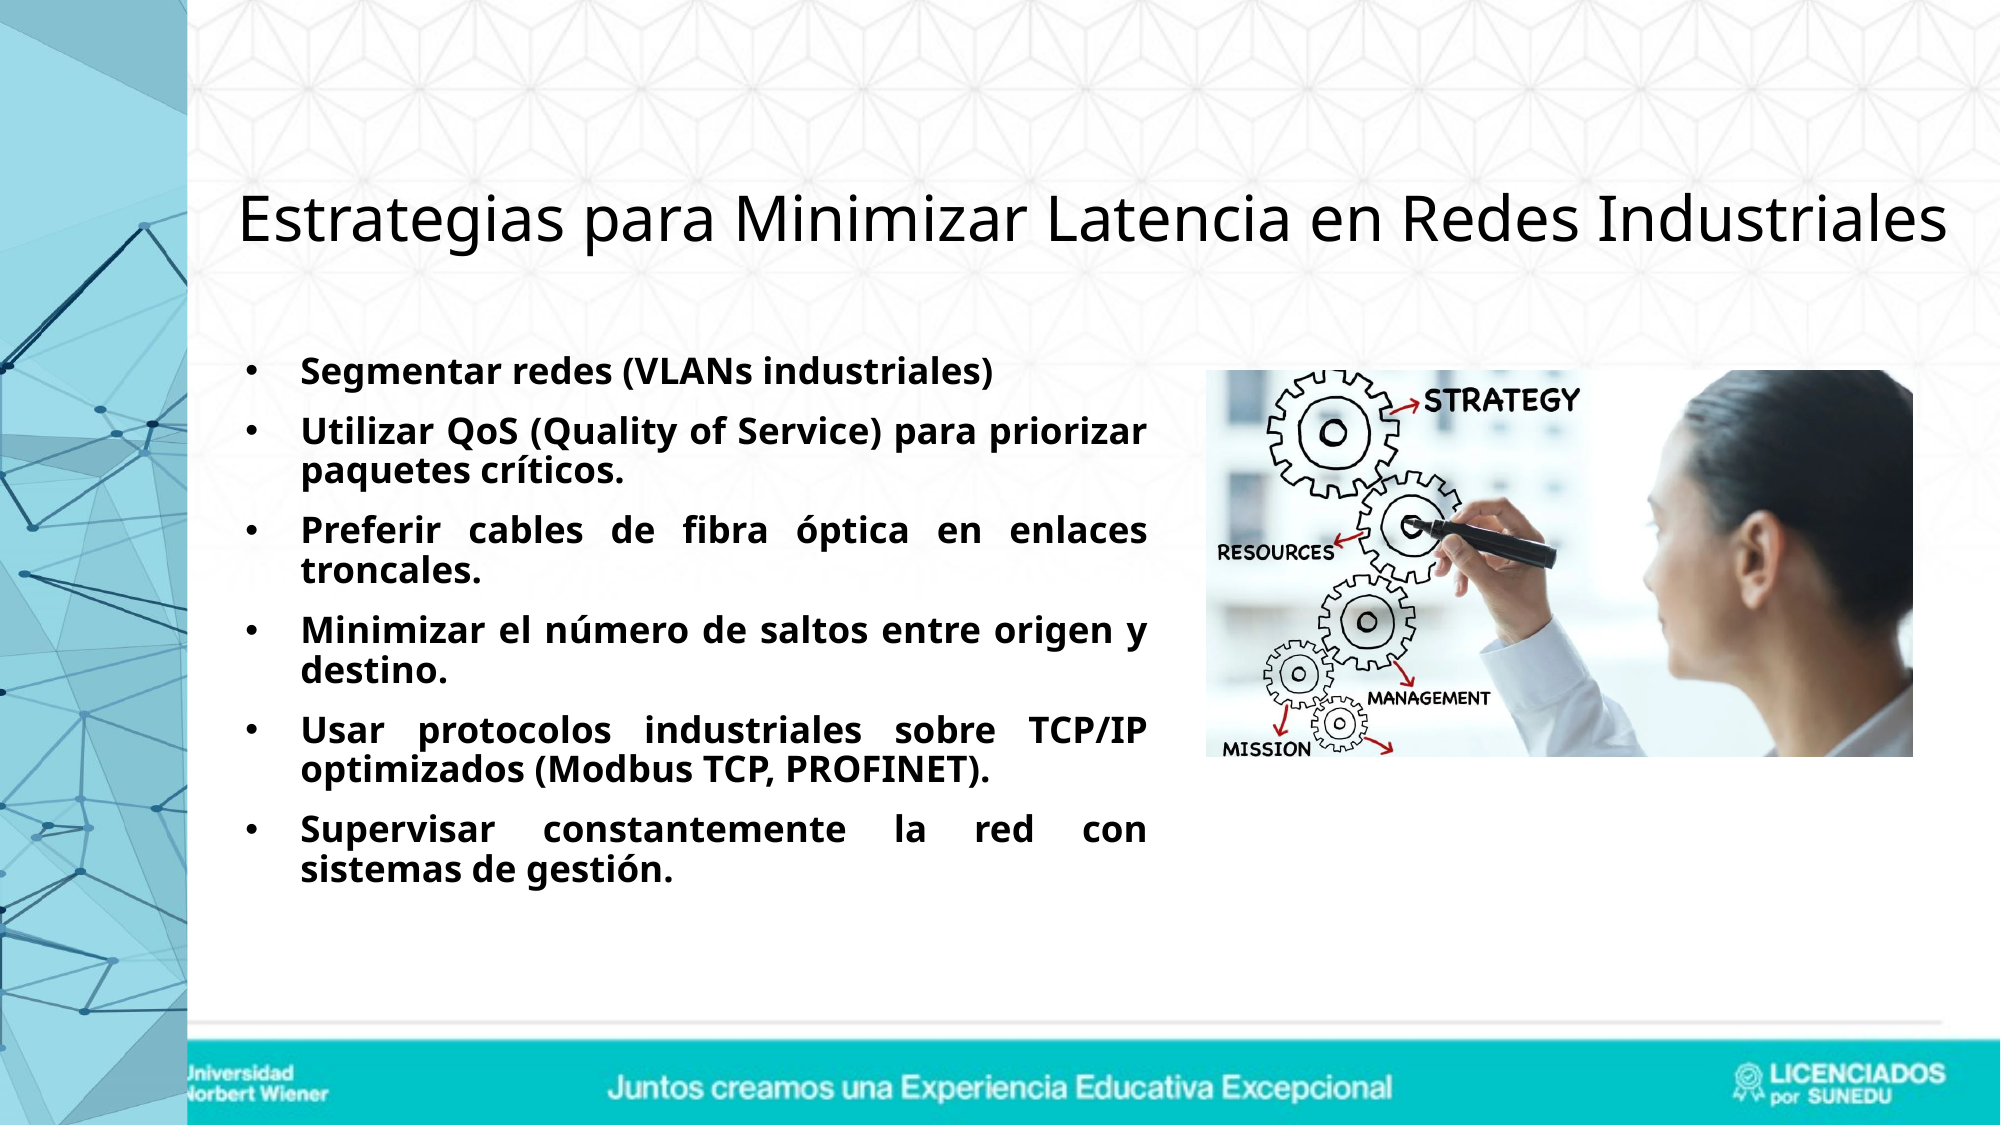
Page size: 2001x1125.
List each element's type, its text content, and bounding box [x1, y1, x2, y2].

title Estrategias para Minimizar Latencia en Redes Industriales [188, 143, 2000, 263]
subtitle Segmentar redes (VLANs industriales) Utilizar QoS (Quality of Service) para priorizar paquetes críticos. Preferir cables de fibra óptica en enlaces troncales. Minimizar el número de saltos entre origen y destino. Usar protocolos industriales sobre TCP/IP optimizados (Modbus TCP, PROFINET). Supervisar constantemente la red con sistemas de gestión. [230, 345, 1164, 899]
picture [0, 0, 2001, 1125]
